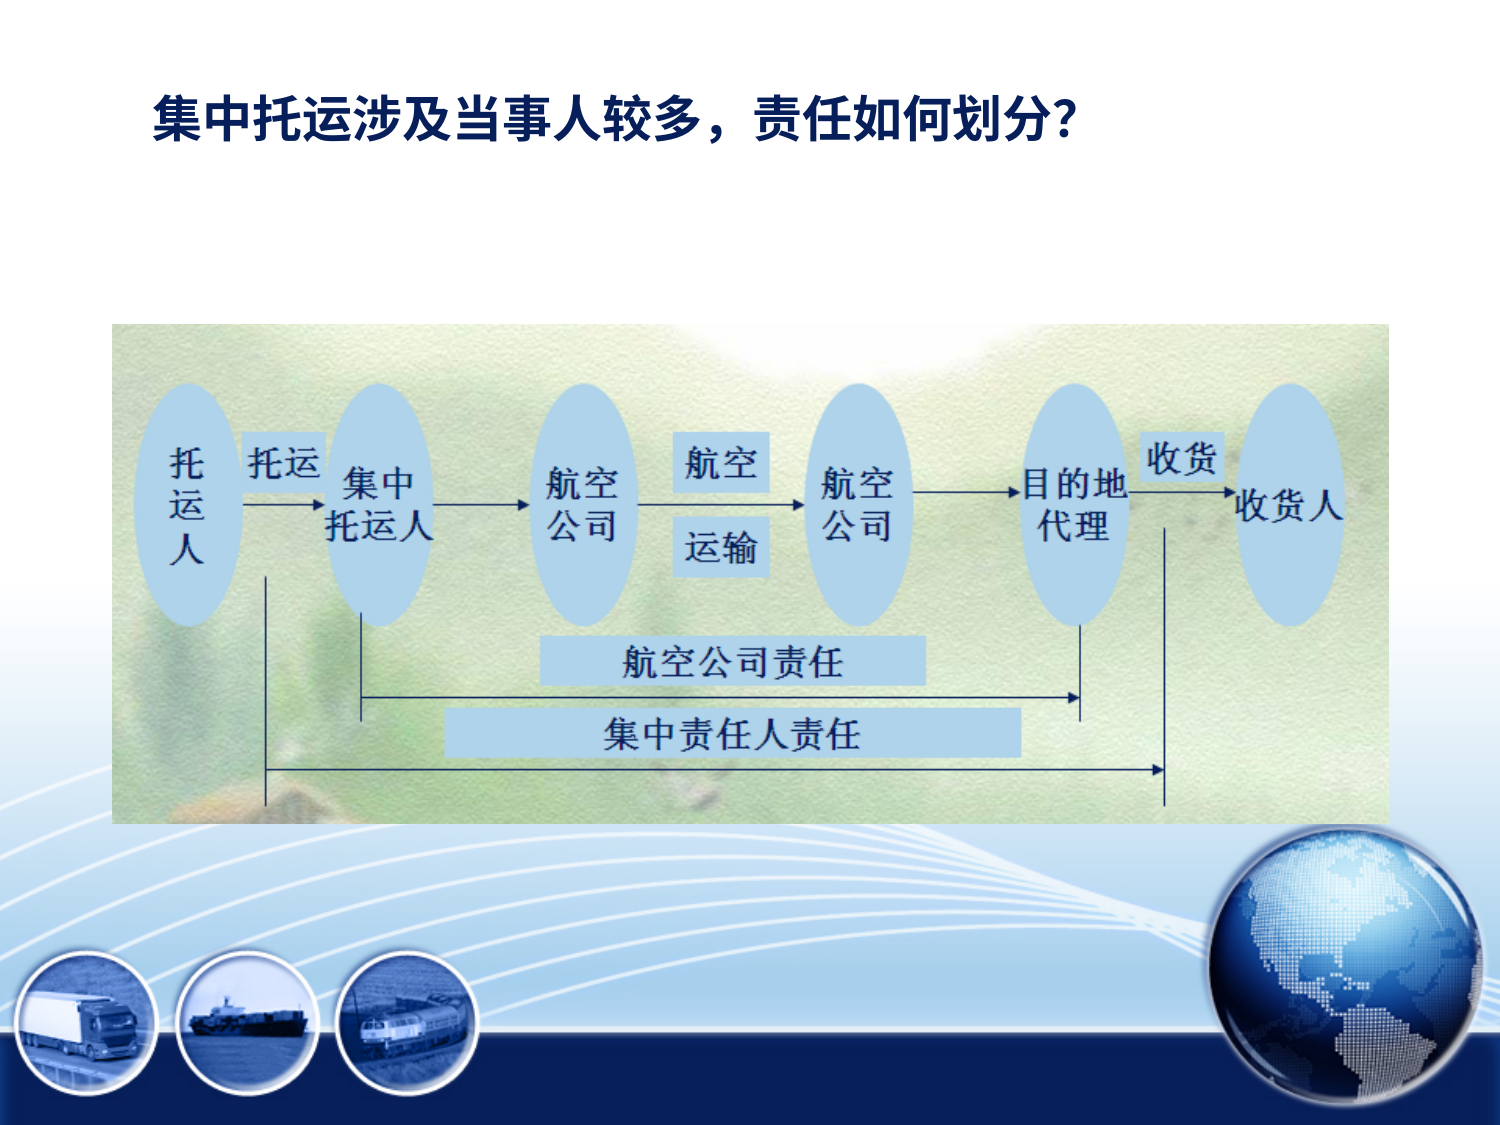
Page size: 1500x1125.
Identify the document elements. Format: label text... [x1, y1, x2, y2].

picture [0, 0, 1500, 1125]
title 集中托运涉及当事人较多，责任如何划分？ [137, 99, 1355, 181]
